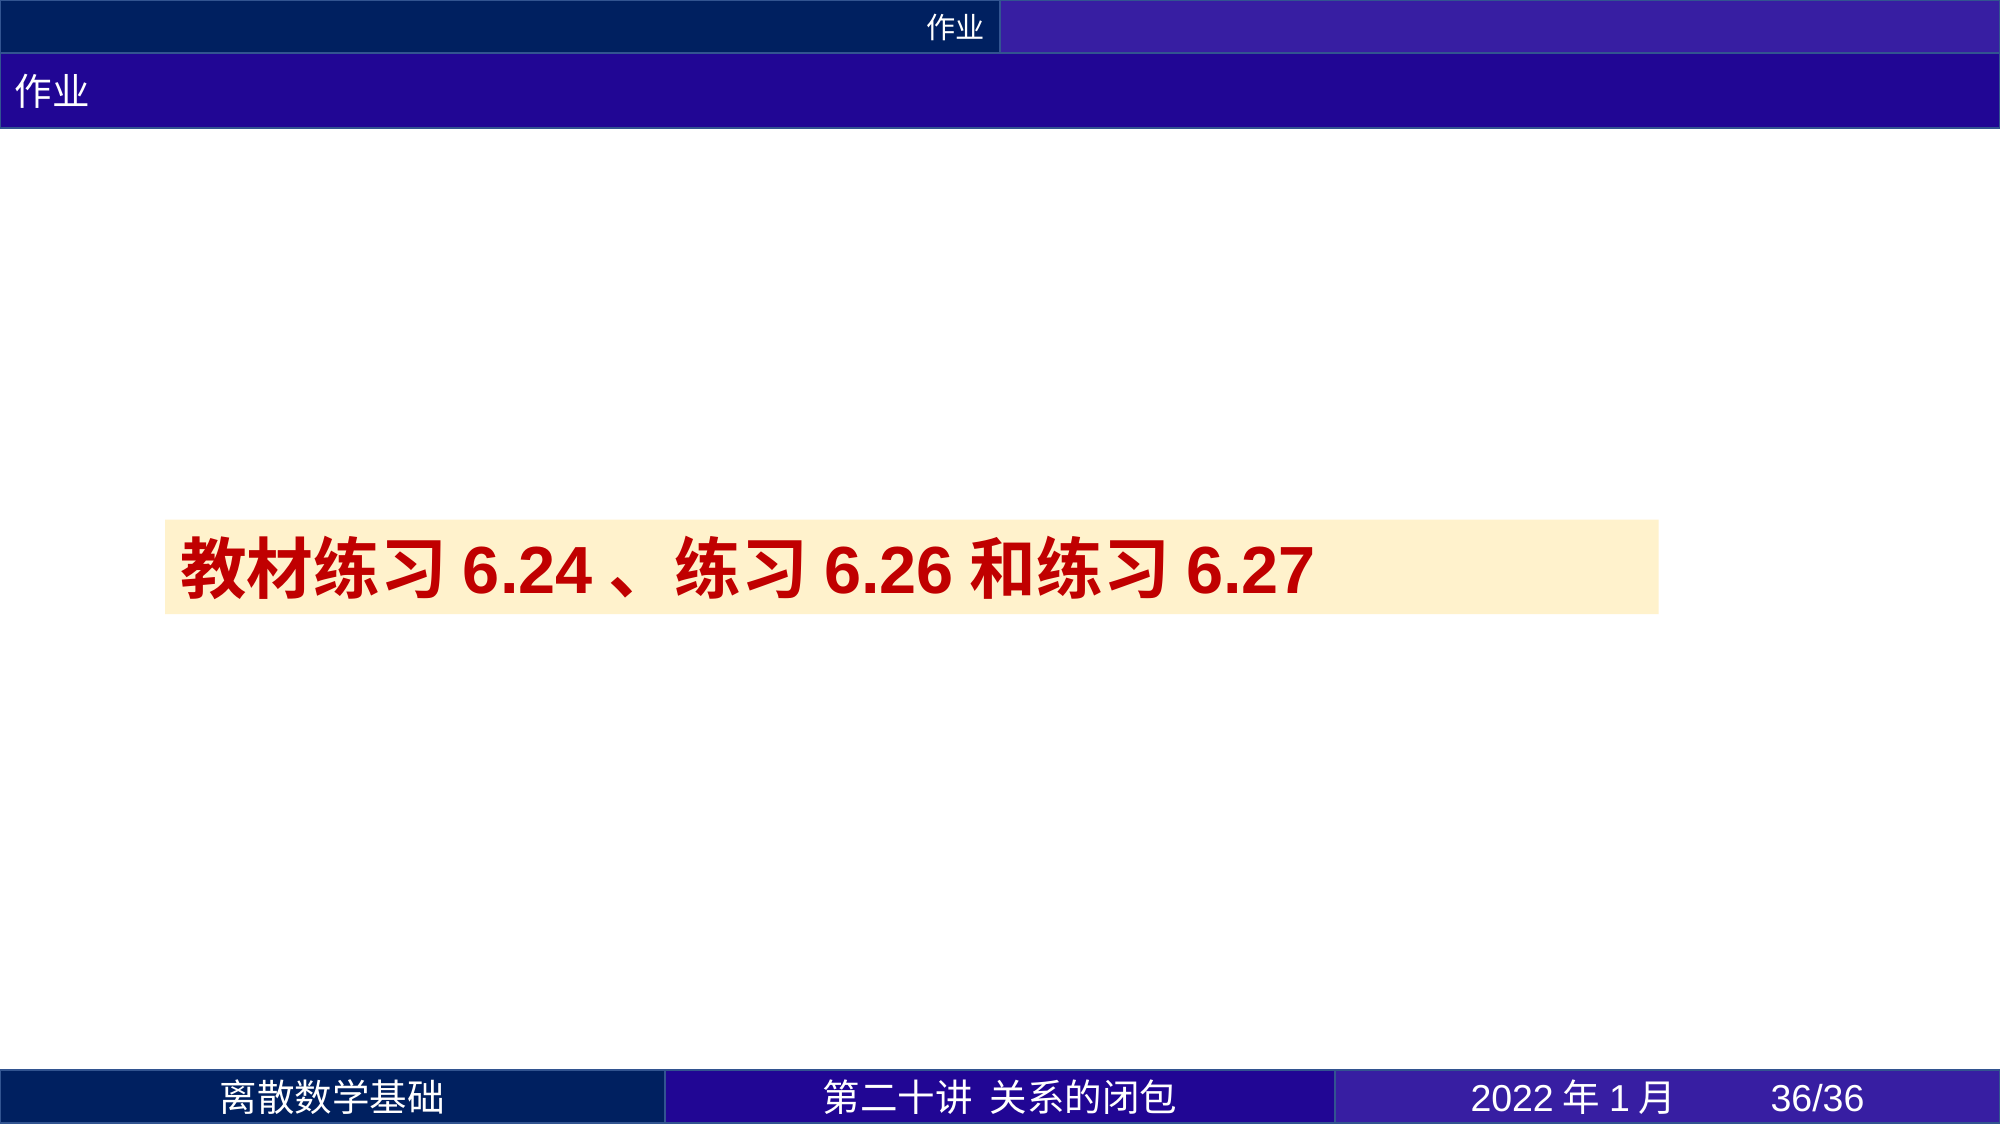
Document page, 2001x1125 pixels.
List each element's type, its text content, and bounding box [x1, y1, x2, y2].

text_box 教材练习6.24、练习6.26和练习6.27 [165, 519, 1659, 615]
text_box 作业 [0, 0, 999, 52]
text_box 离散数学基础 [0, 1069, 664, 1124]
text_box 作业 [0, 52, 2000, 129]
text_box [999, 0, 2000, 52]
text_box 2022年1月 36/36 [1334, 1069, 2000, 1124]
text_box 第二十讲 关系的闭包 [664, 1069, 1334, 1124]
